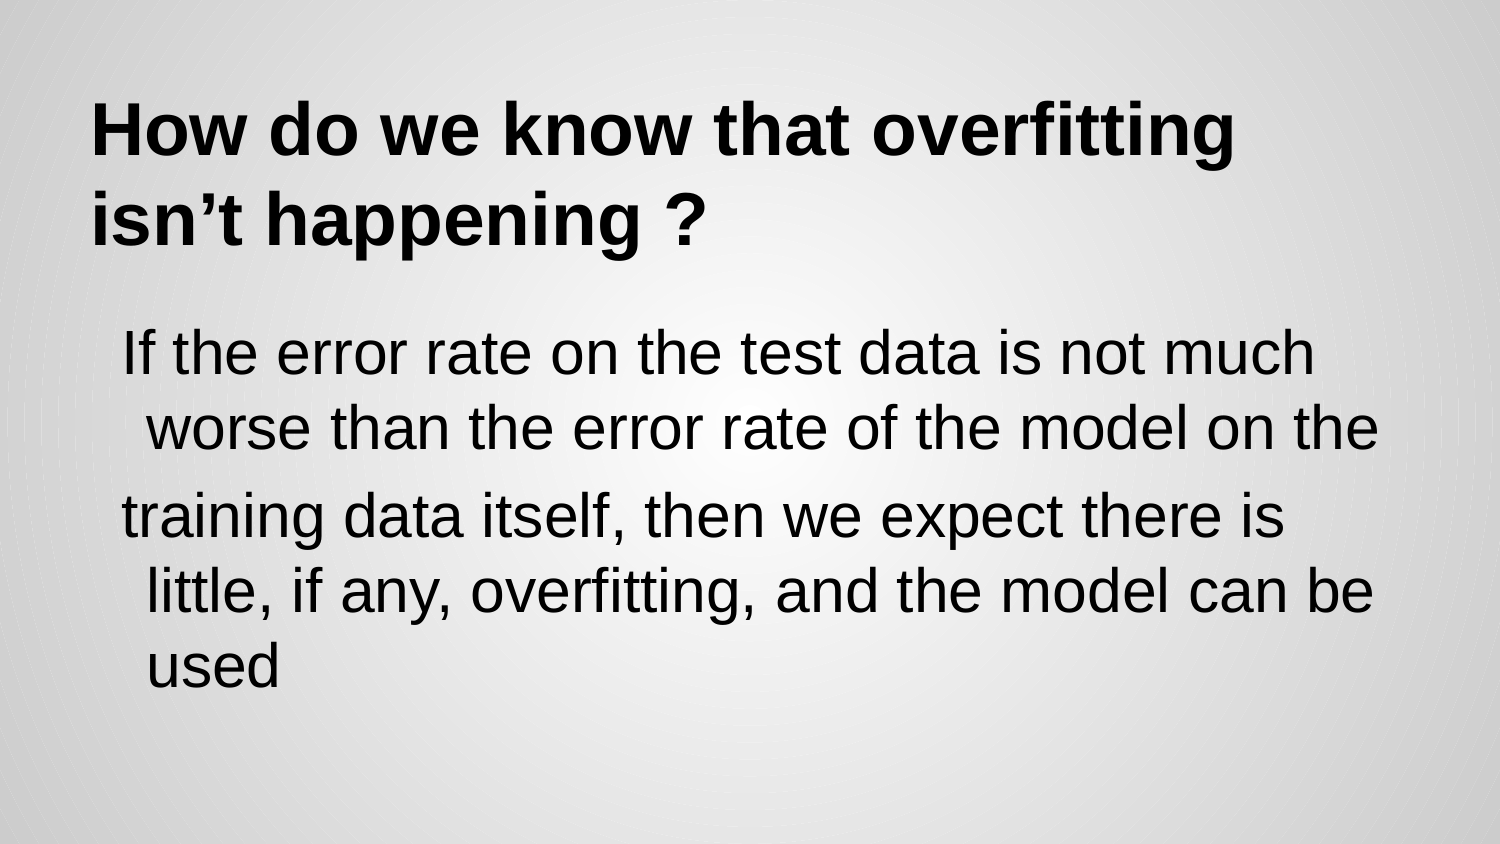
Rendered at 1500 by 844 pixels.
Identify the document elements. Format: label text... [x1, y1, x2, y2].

title How do we know that overfitting isn’t happening ? [75, 33, 1425, 276]
list If the error rate on the test data is not much worse than the error rate of the model on the training data itself, then we expect there is little, if any, overfitting, and the model can be used [75, 297, 1415, 808]
